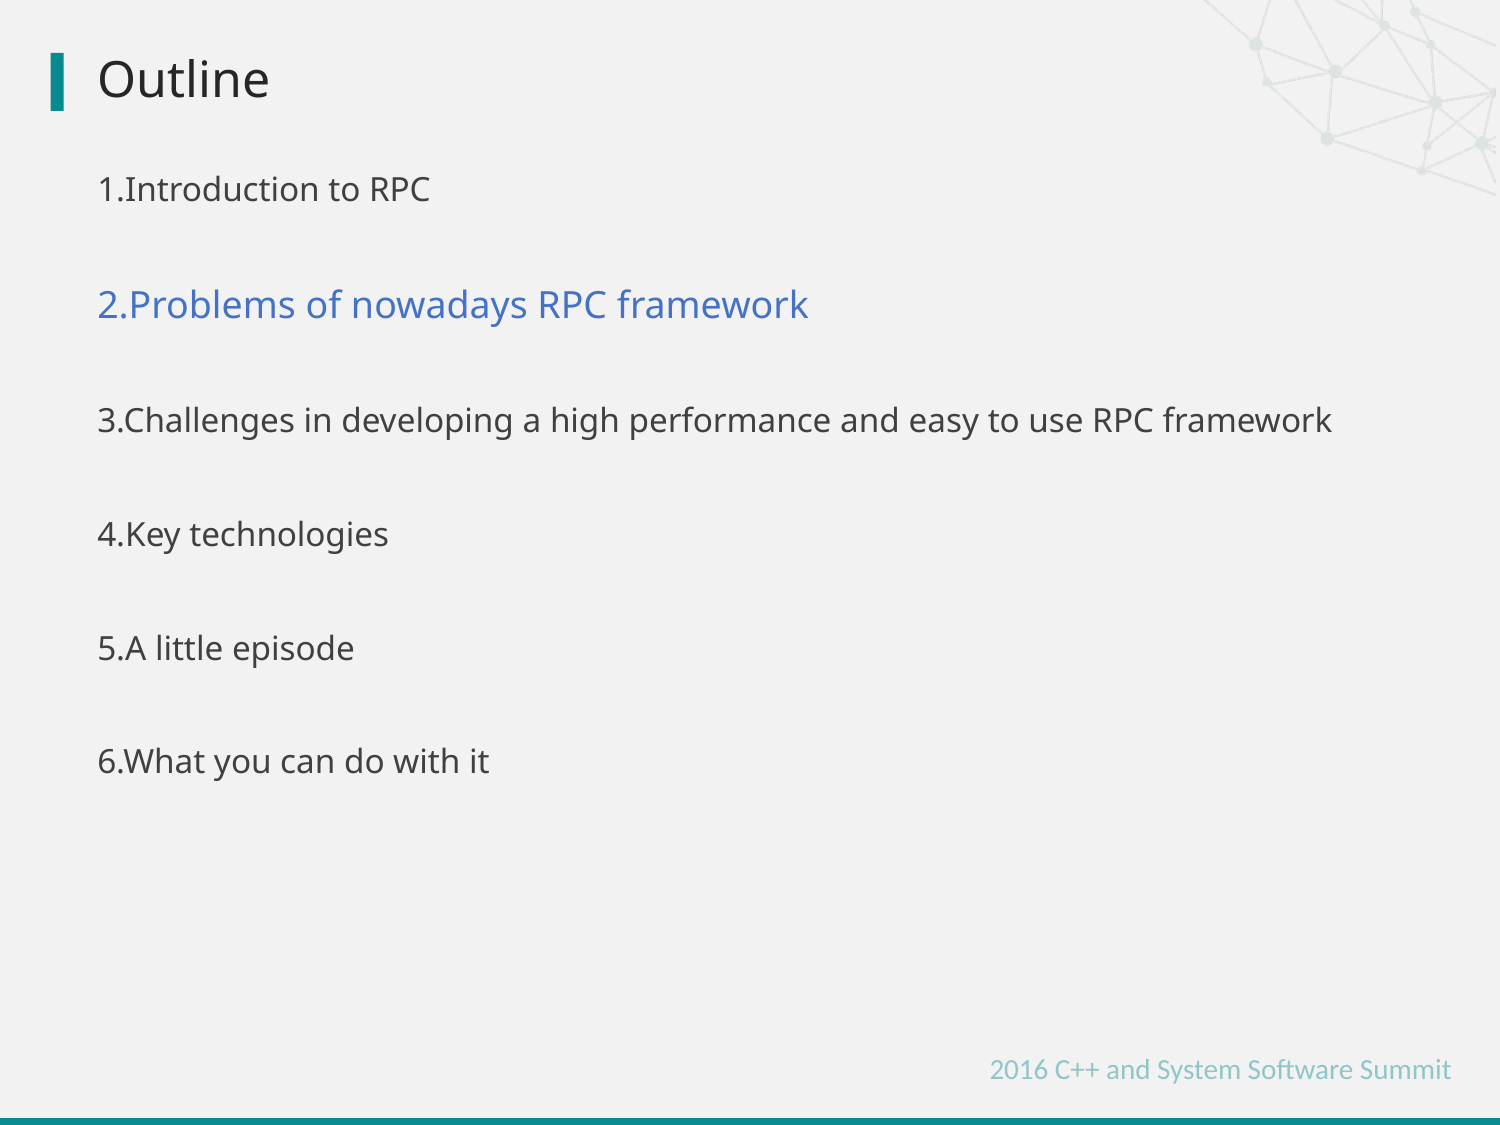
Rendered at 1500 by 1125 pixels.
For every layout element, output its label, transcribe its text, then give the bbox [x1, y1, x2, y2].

picture [0, 1118, 1500, 1125]
title Outline [82, 46, 1185, 117]
list 1.Introduction to RPC 2.Problems of nowadays RPC framework 3.Challenges in developing a high performance and easy to use RPC framework 4.Key technologies 5.A little episode 6.What you can do with it [82, 165, 1457, 1018]
